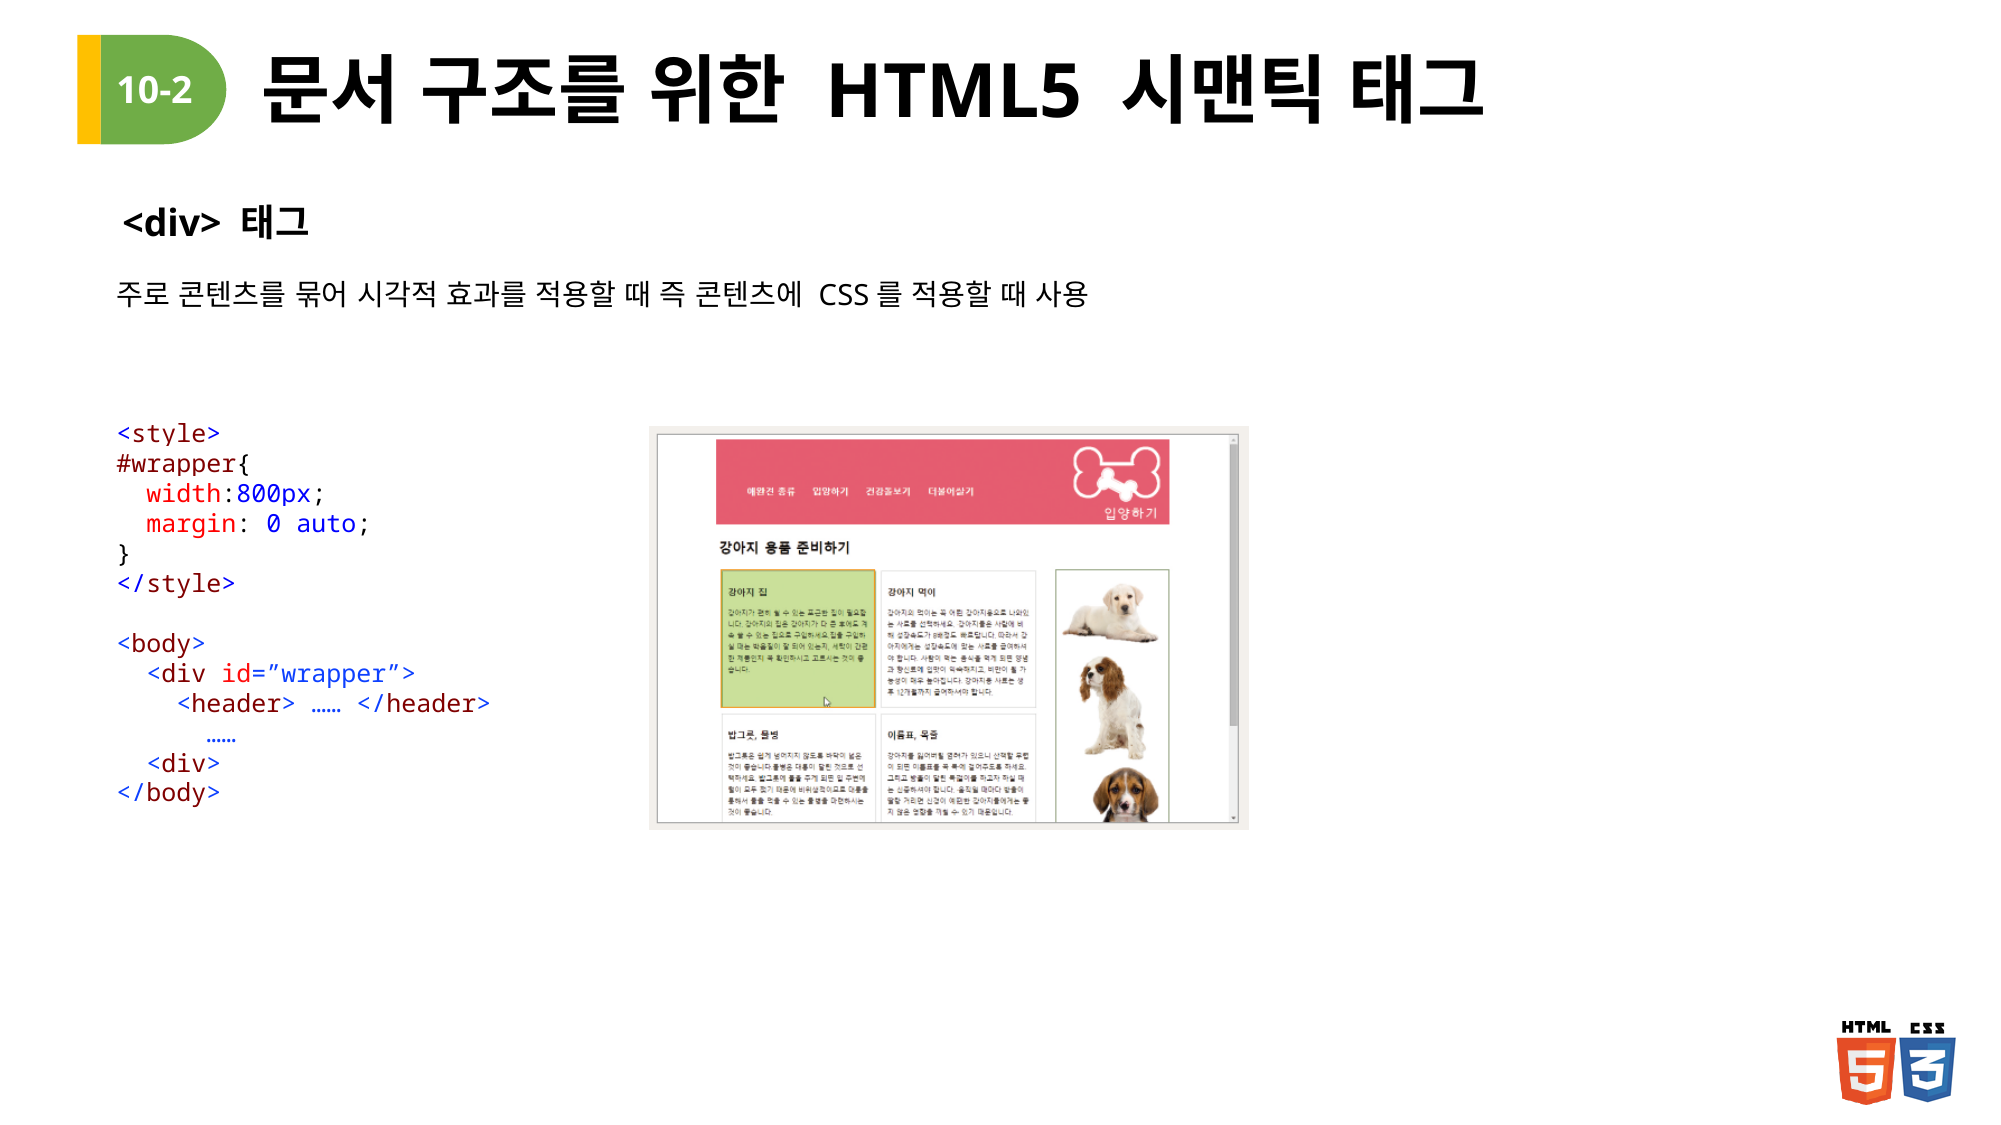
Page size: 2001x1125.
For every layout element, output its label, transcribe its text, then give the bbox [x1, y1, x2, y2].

text_box <style> #wrapper{ width:800px; margin: 0 auto; } </style> <body> <div id=”wrapper”> <header> …… </header> …… <div> </body> [101, 410, 717, 815]
picture [1824, 1019, 1959, 1105]
title 문서 구조를 위한 HTML5 시맨틱 태그 [246, 38, 1739, 149]
text_box 주로 콘텐츠를 묶어 시각적 효과를 적용할 때 즉 콘텐츠에 CSS를 적용할 때 사용 [101, 251, 1360, 319]
picture [649, 426, 1249, 830]
text_box 10-2 [101, 59, 214, 119]
text_box <div> 태그 [107, 191, 325, 251]
